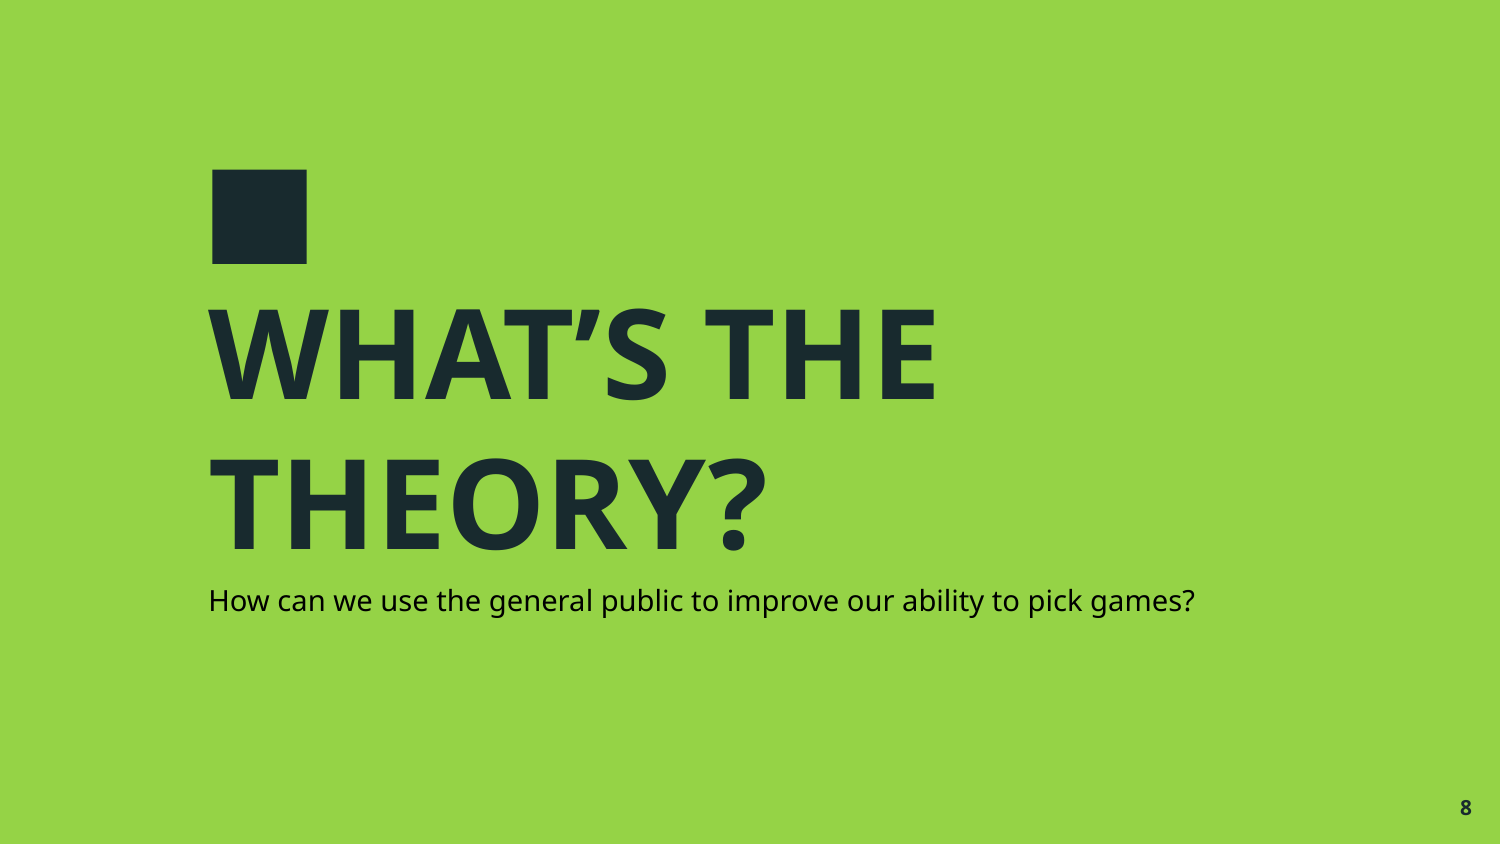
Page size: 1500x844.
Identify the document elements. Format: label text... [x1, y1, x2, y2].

title WHAT’S THE THEORY? [193, 259, 1268, 450]
slide_number ‹#› [1397, 779, 1487, 844]
subtitle How can we use the general public to improve our ability to pick games? [193, 566, 1268, 696]
